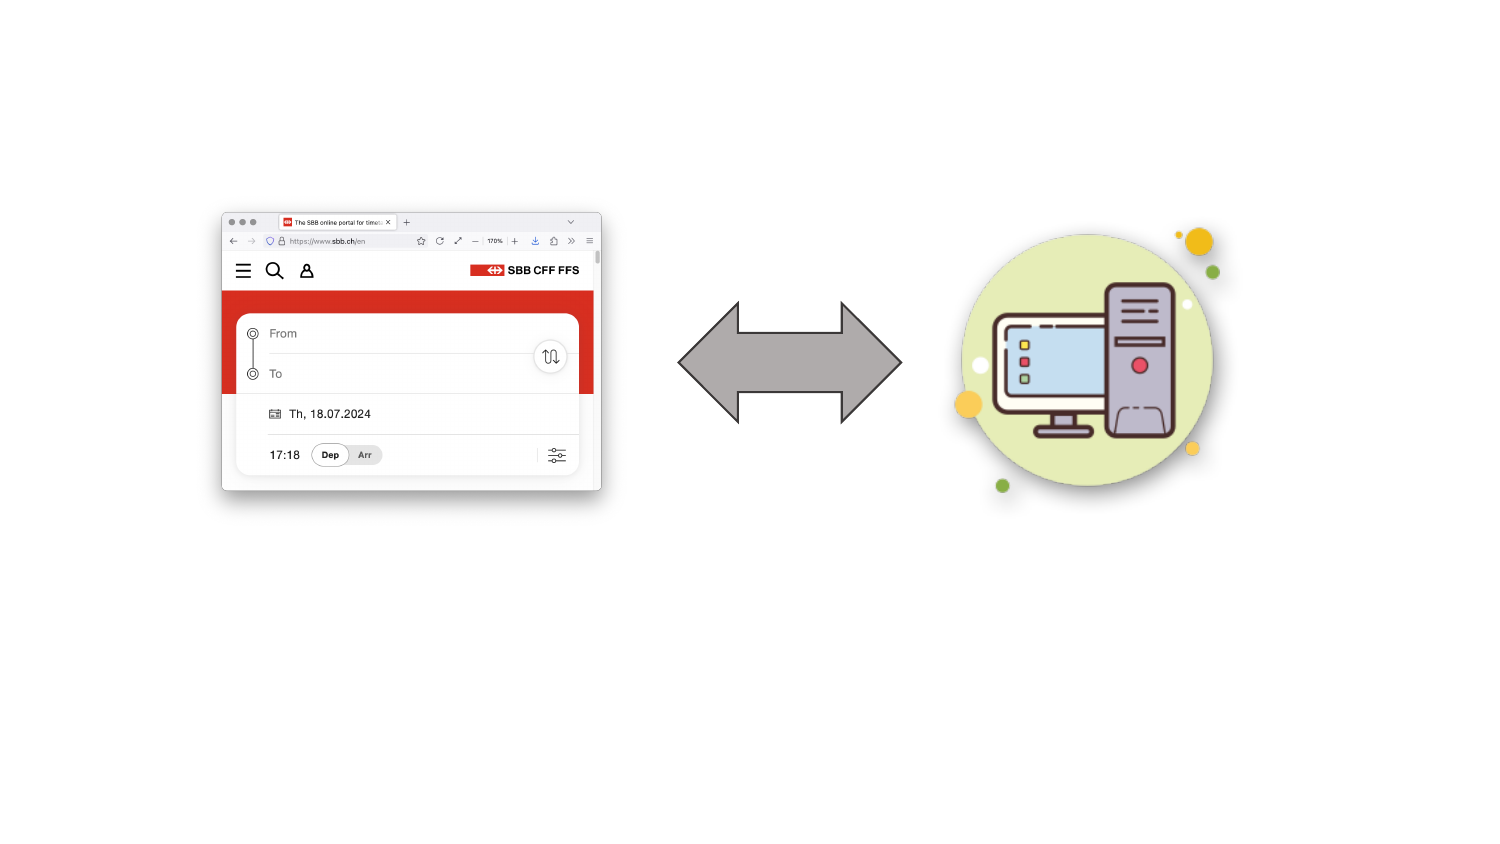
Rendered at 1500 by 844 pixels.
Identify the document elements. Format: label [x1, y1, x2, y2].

picture [918, 191, 1257, 530]
text_box [677, 300, 903, 425]
picture [192, 192, 631, 530]
